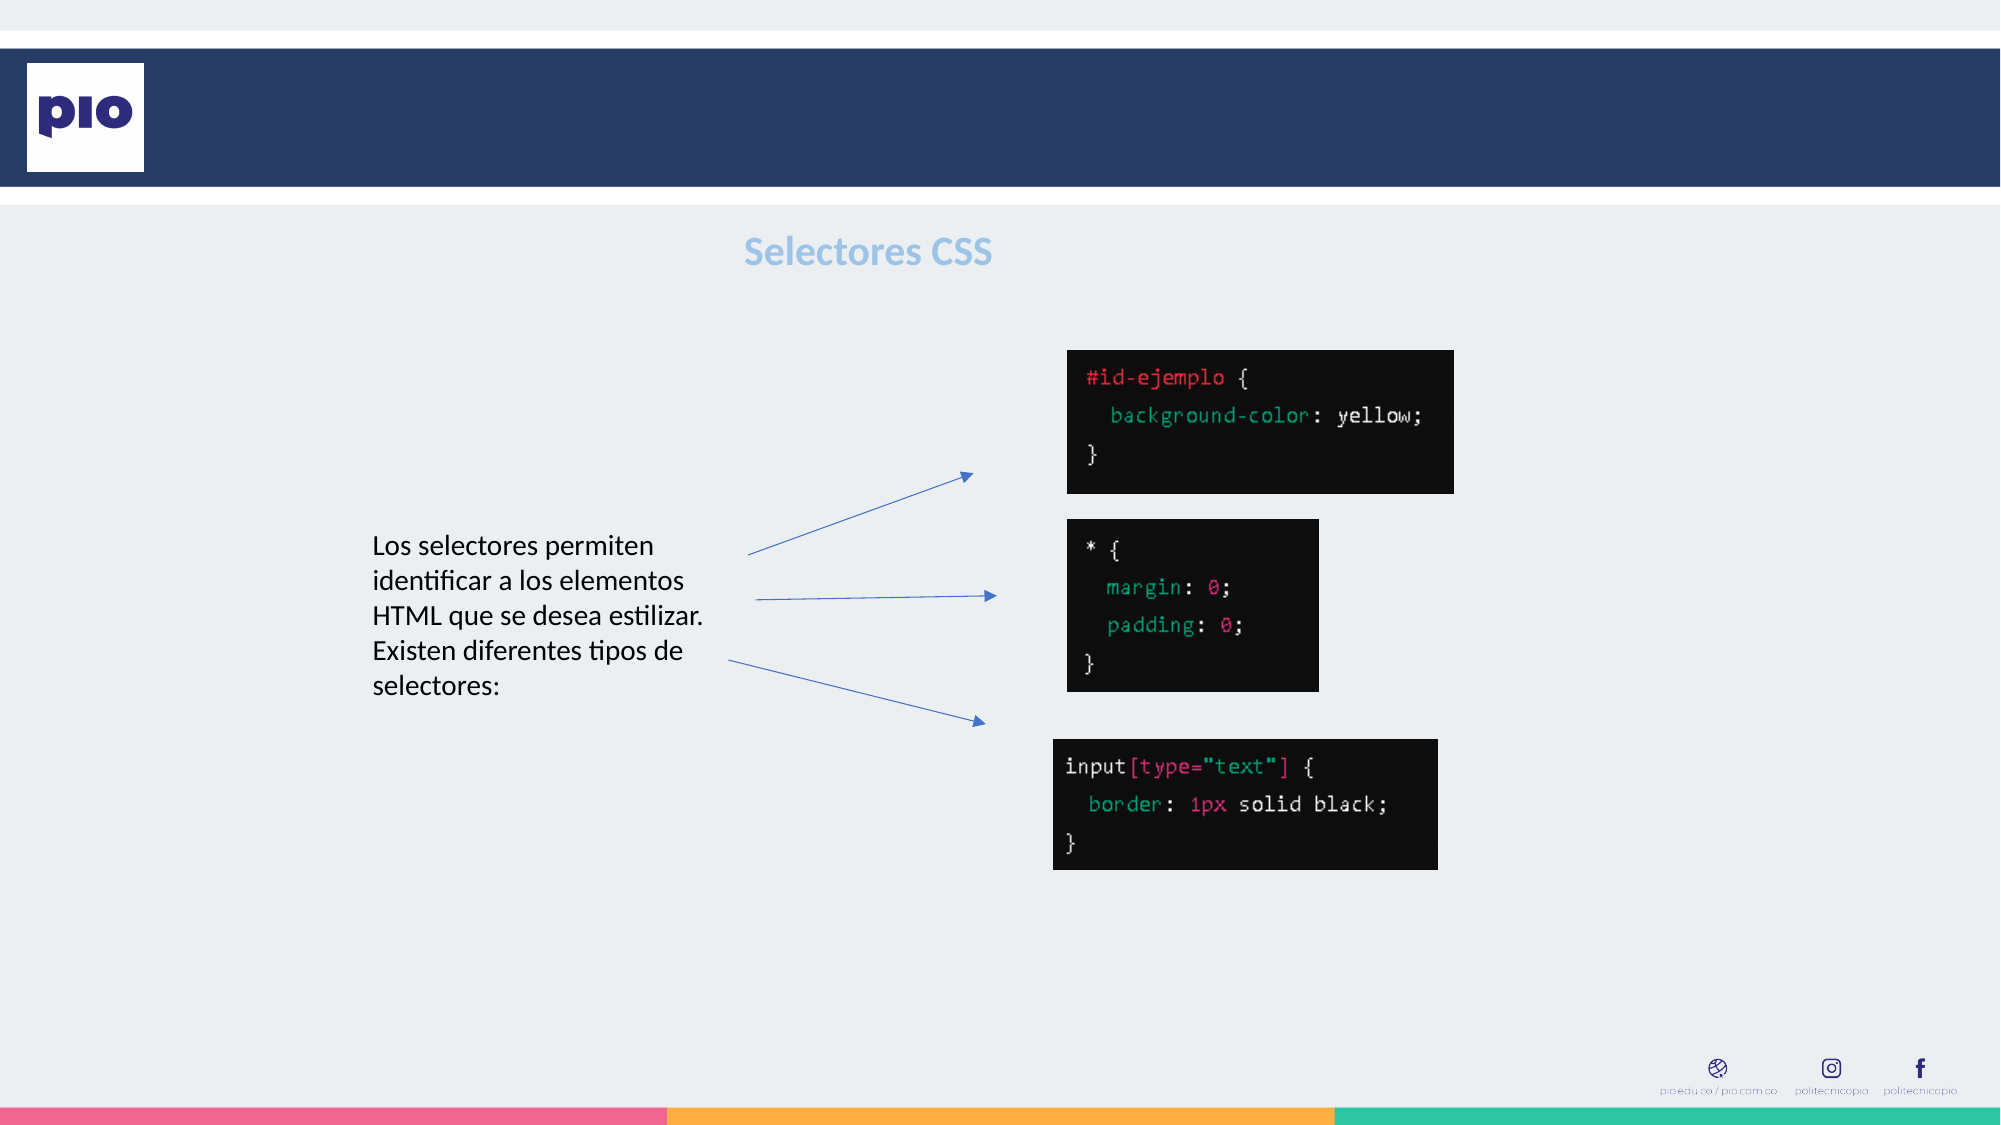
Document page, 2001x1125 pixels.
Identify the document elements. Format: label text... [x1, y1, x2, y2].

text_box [748, 473, 974, 555]
text_box Los selectores permiten identificar a los elementos HTML que se desea estilizar. Existen diferentes tipos de selectores: [357, 519, 763, 709]
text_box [728, 659, 986, 725]
picture [0, 0, 2001, 1125]
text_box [755, 595, 997, 600]
text_box [44, 56, 171, 182]
text_box Selectores CSS [729, 216, 1009, 282]
